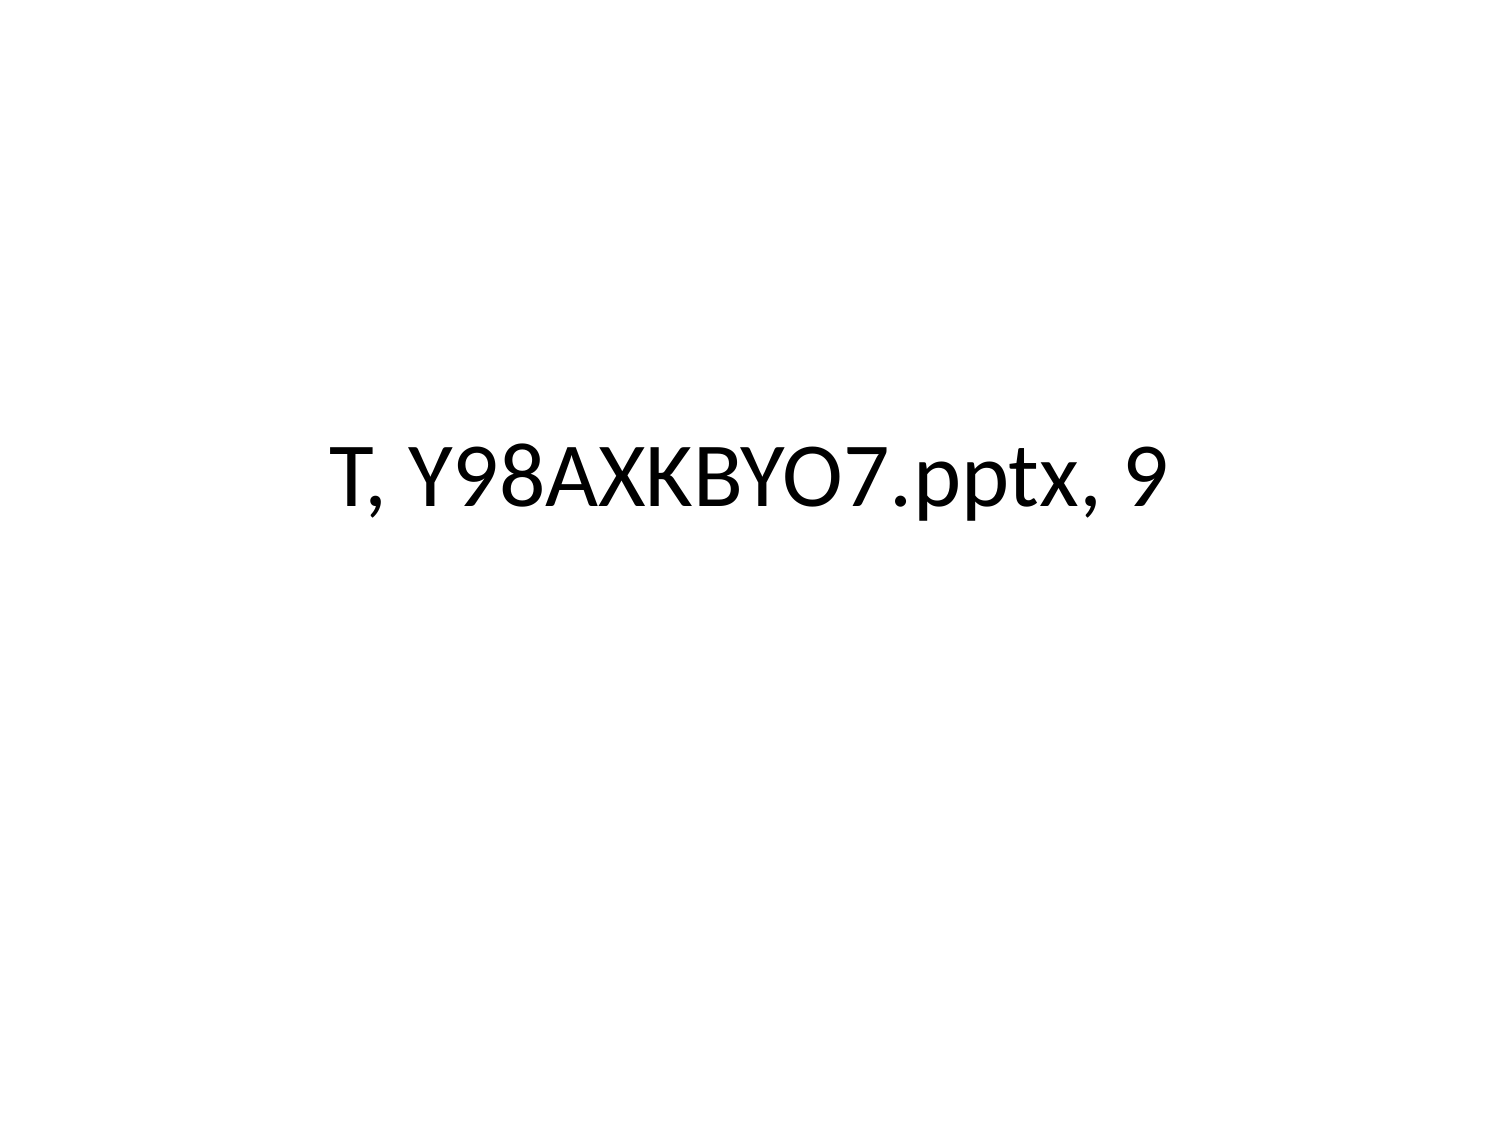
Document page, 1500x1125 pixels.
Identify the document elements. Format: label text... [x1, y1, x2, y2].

title T, Y98AXKBYO7.pptx, 9 [112, 349, 1388, 591]
